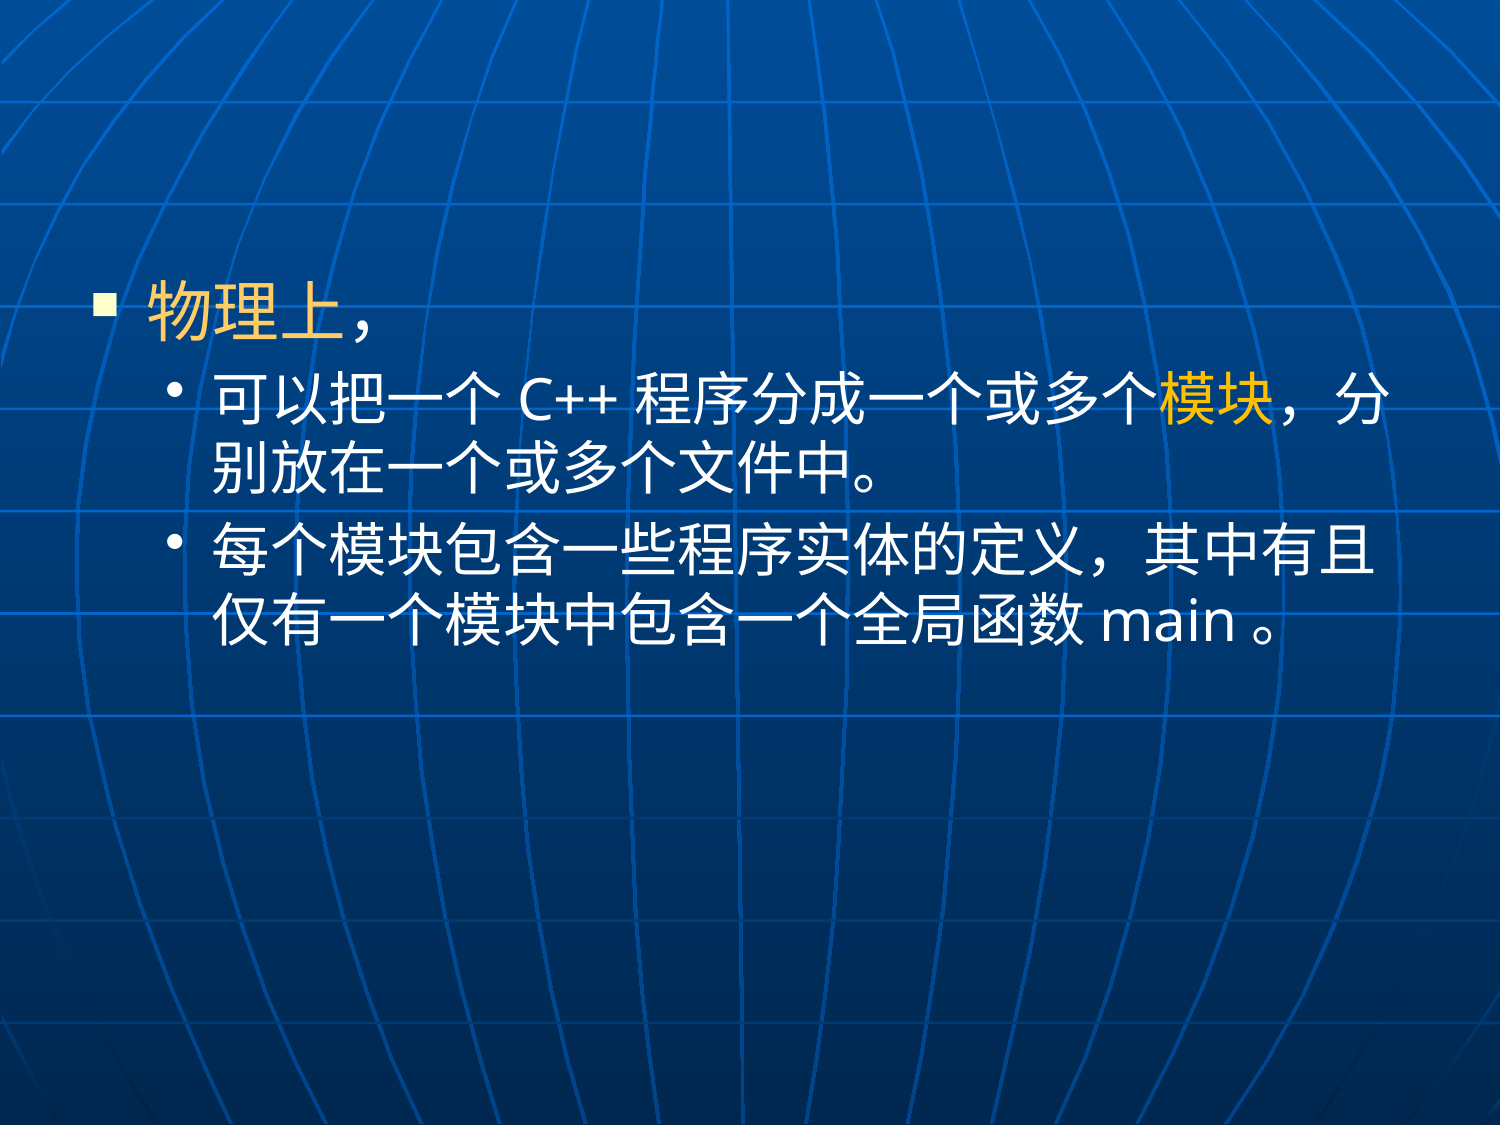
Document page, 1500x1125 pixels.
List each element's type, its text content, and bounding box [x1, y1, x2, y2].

list 物理上， 可以把一个C++程序分成一个或多个模块，分别放在一个或多个文件中。 每个模块包含一些程序实体的定义，其中有且仅有一个模块中包含一个全局函数main。 [75, 262, 1425, 1006]
